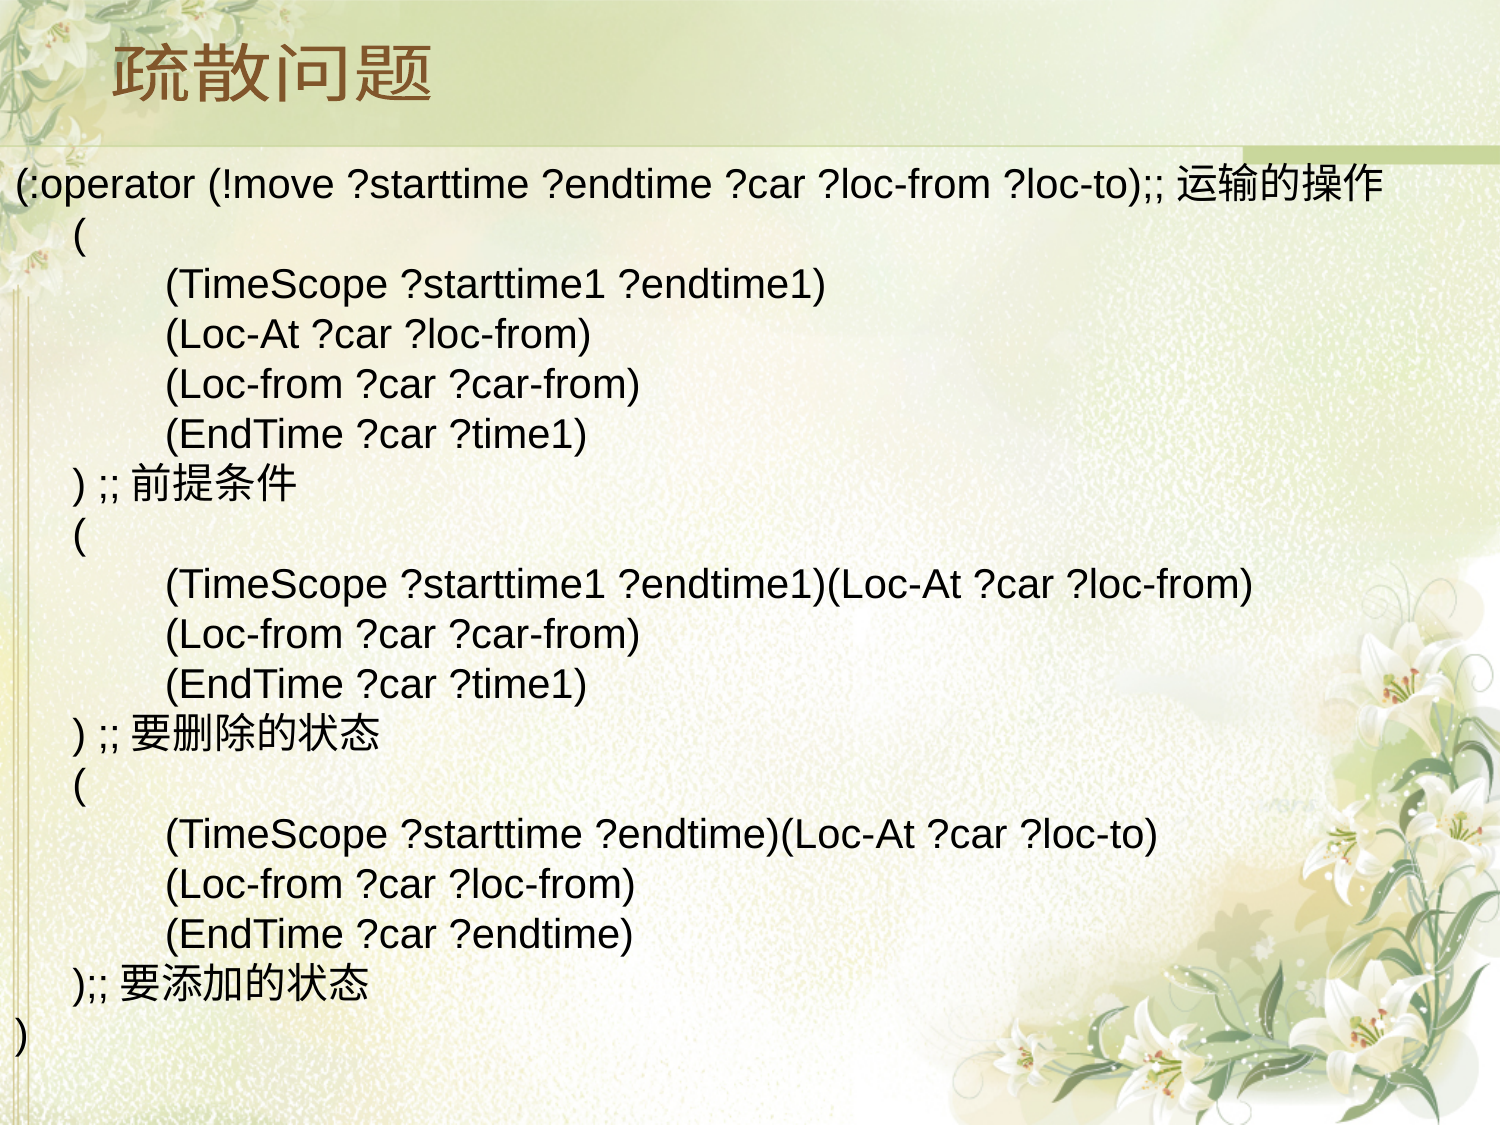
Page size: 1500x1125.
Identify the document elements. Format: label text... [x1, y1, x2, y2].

picture [0, 0, 1500, 1125]
text_box (:operator (!move ?starttime ?endtime ?car ?loc-from ?loc-to);;运输的操作 ( (TimeScope ?starttime1 ?endtime1) (Loc-At ?car ?loc-from) (Loc-from ?car ?car-from) (EndTime ?car ?time1) ) ;;前提条件 ( (TimeScope ?starttime1 ?endtime1)(Loc-At ?car ?loc-from) (Loc-from ?car ?car-from) (EndTime ?car ?time1) ) ;;要删除的状态 ( (TimeScope ?starttime ?endtime)(Loc-At ?car ?loc-to) (Loc-from ?car ?loc-from) (EndTime ?car ?endtime) );;要添加的状态 ) [0, 149, 1483, 1115]
